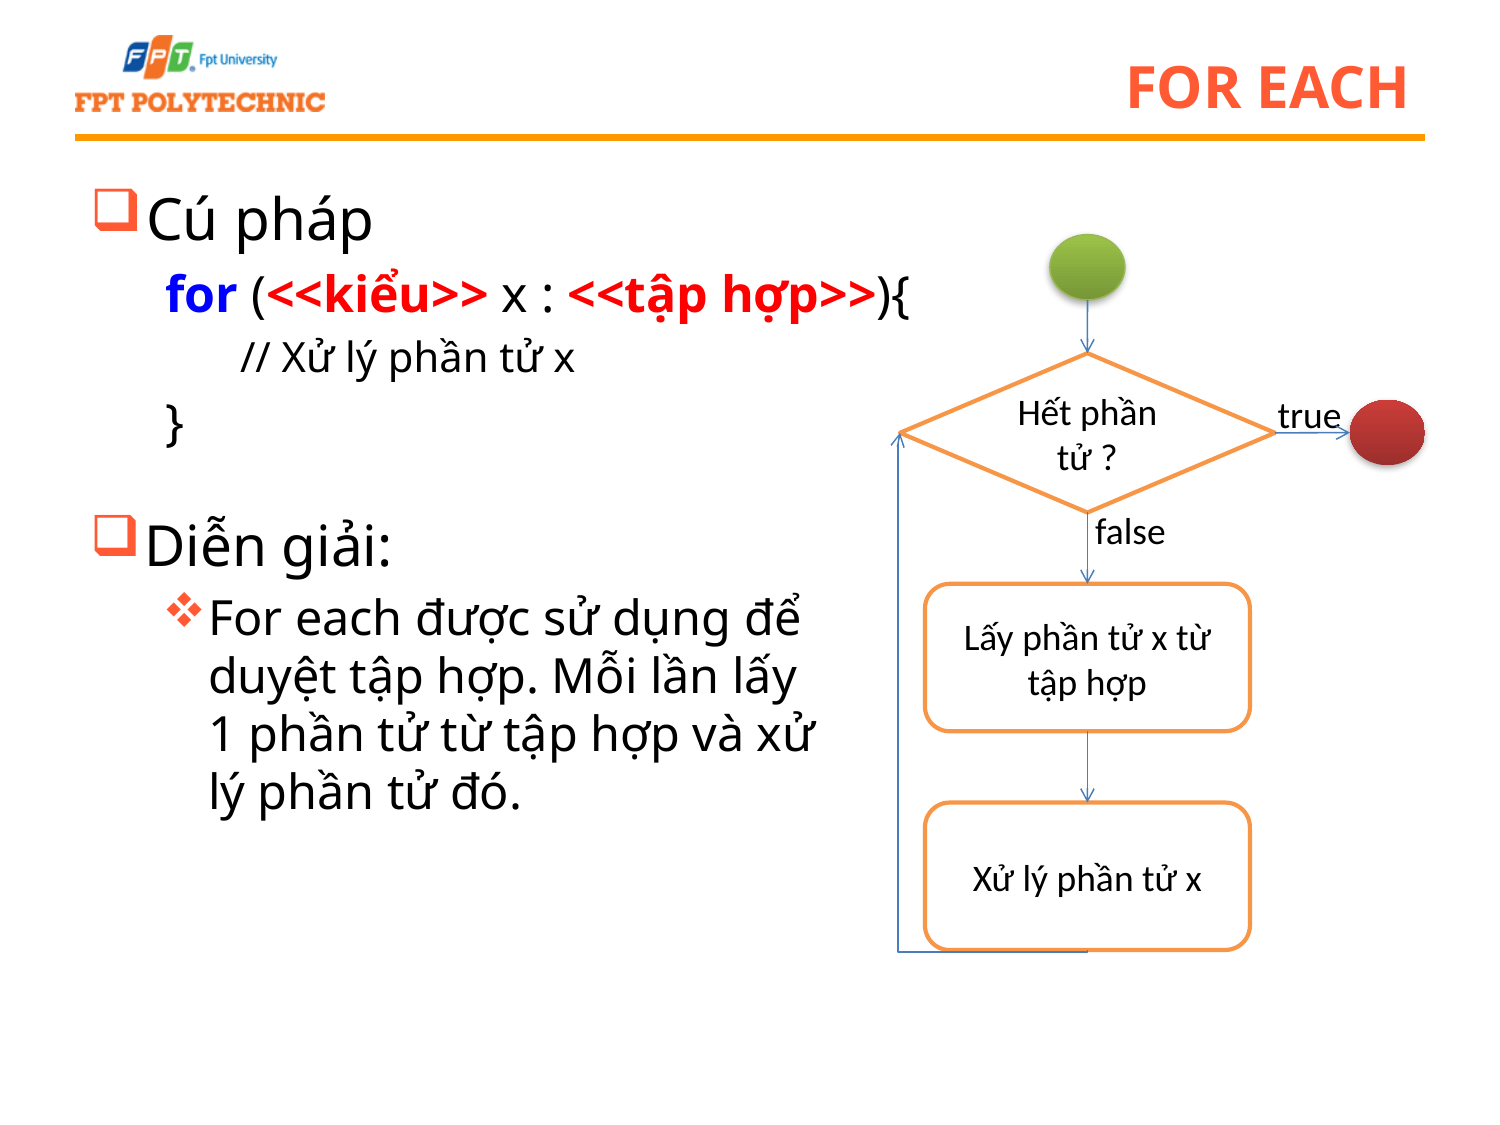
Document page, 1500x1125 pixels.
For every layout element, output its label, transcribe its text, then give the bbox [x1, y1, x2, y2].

text_box Diễn giải: For each được sử dụng để duyệt tập hợp. Mỗi lần lấy 1 phần tử từ tập hợp và xử lý phần tử đó. [75, 502, 850, 827]
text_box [899, 234, 1426, 951]
title For each [337, 45, 1425, 125]
picture [75, 35, 325, 112]
list Cú pháp for (<<kiểu>> x : <<tập hợp>>){ // Xử lý phần tử x } [75, 174, 975, 500]
